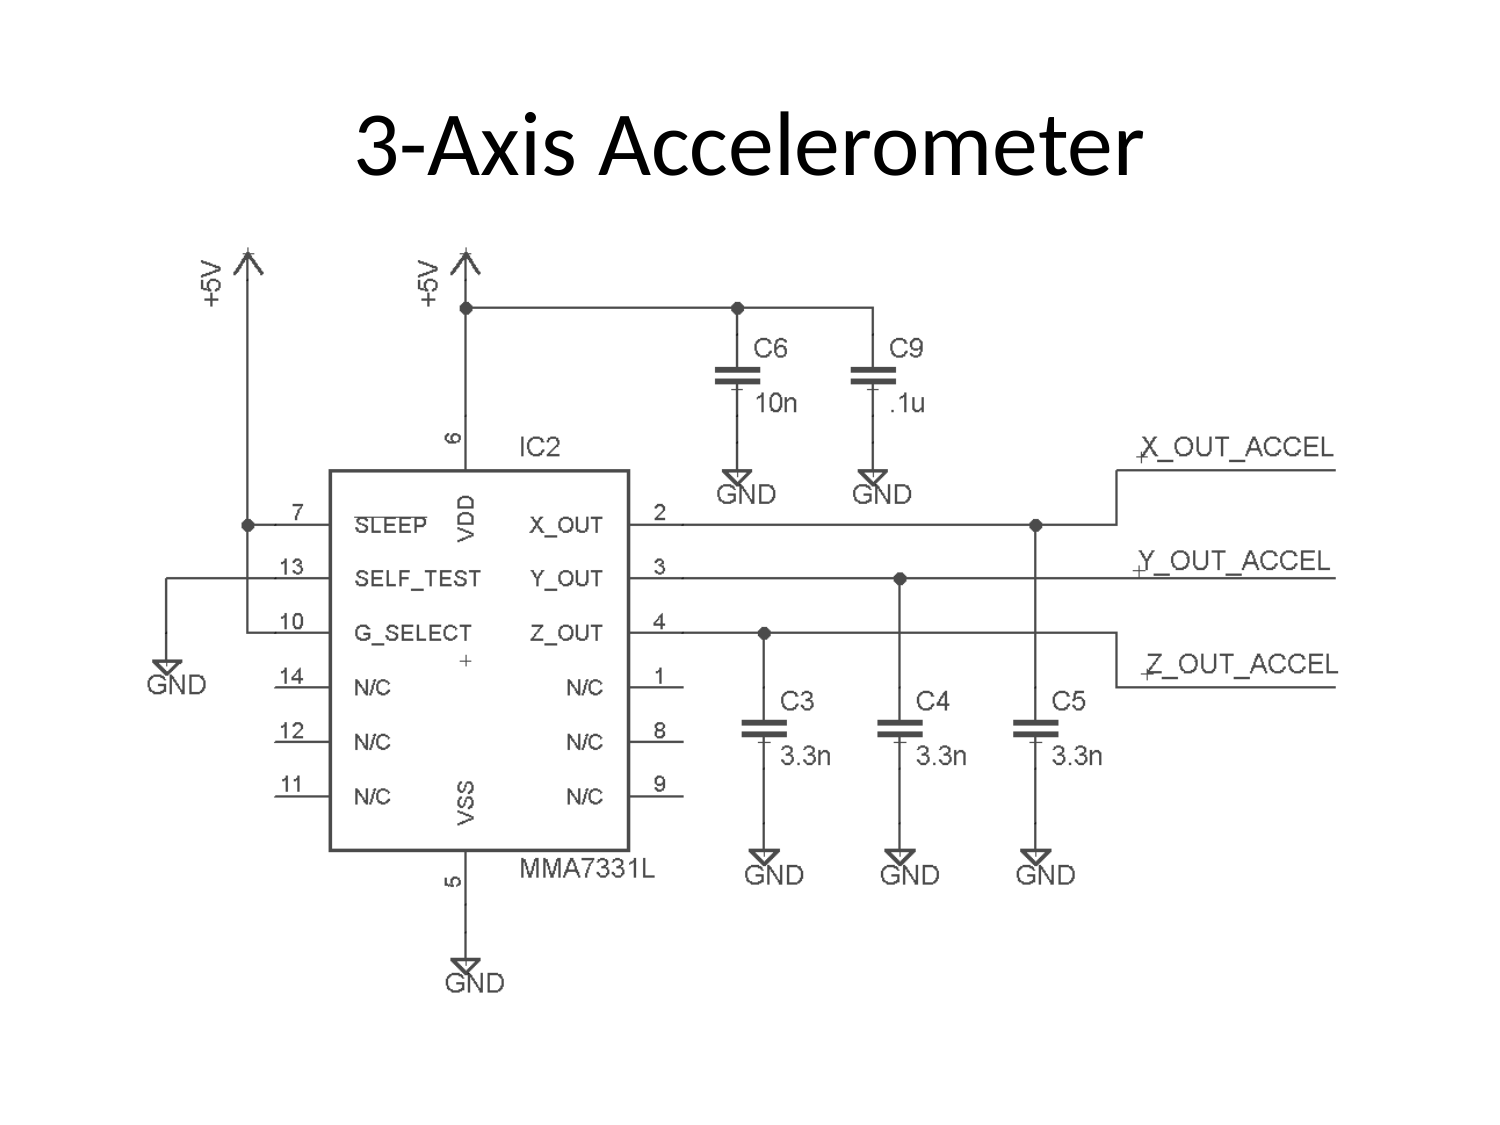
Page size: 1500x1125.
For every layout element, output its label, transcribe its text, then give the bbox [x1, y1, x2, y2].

title 3-Axis Accelerometer [75, 45, 1425, 233]
picture [143, 237, 1344, 995]
